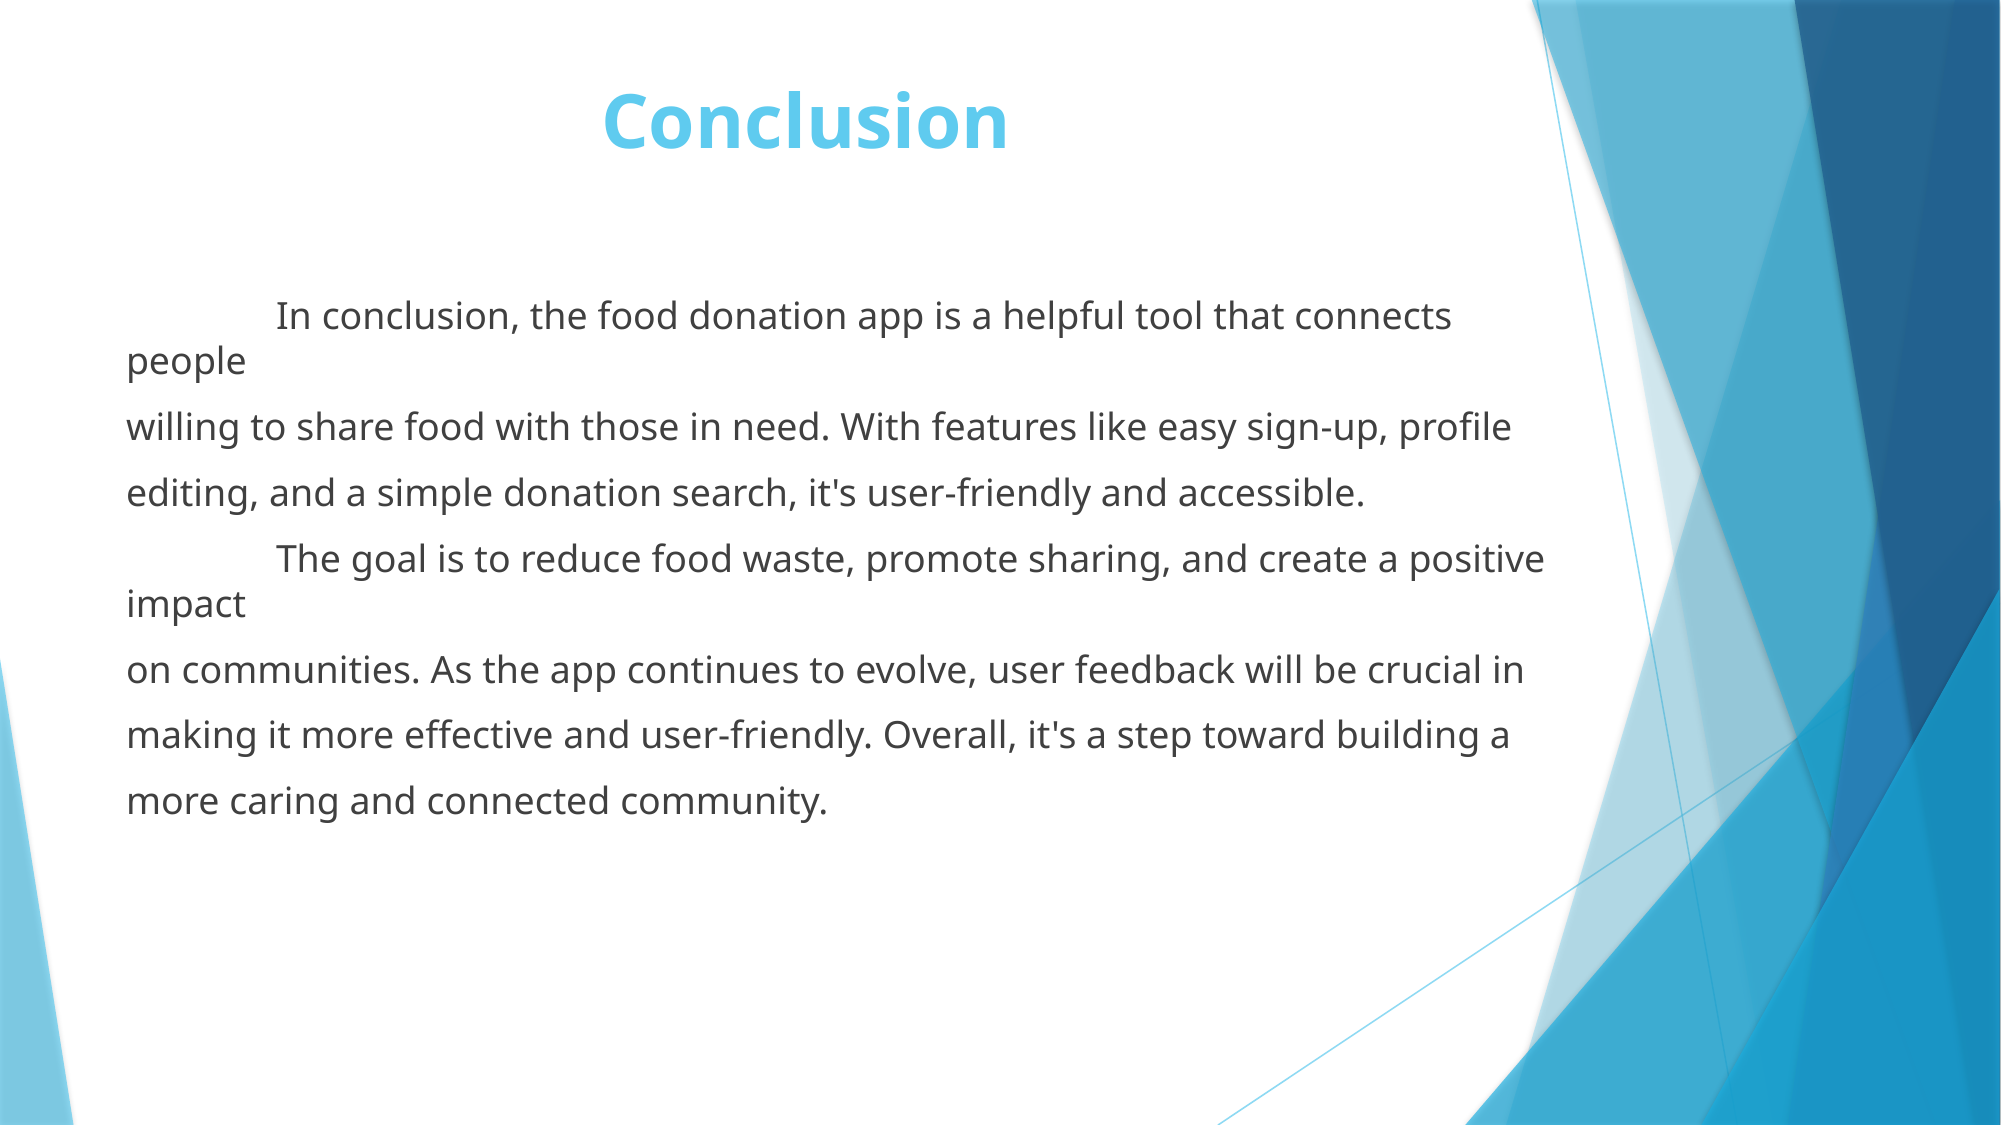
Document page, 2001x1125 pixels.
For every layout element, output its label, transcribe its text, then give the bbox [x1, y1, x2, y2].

list In conclusion, the food donation app is a helpful tool that connects people willing to share food with those in need. With features like easy sign-up, profile editing, and a simple donation search, it's user-friendly and accessible. The goal is to reduce food waste, promote sharing, and create a positive impact on communities. As the app continues to evolve, user feedback will be crucial in making it more effective and user-friendly. Overall, it's a step toward building a more caring and connected community. [111, 284, 1572, 992]
title Conclusion [111, 65, 1522, 209]
